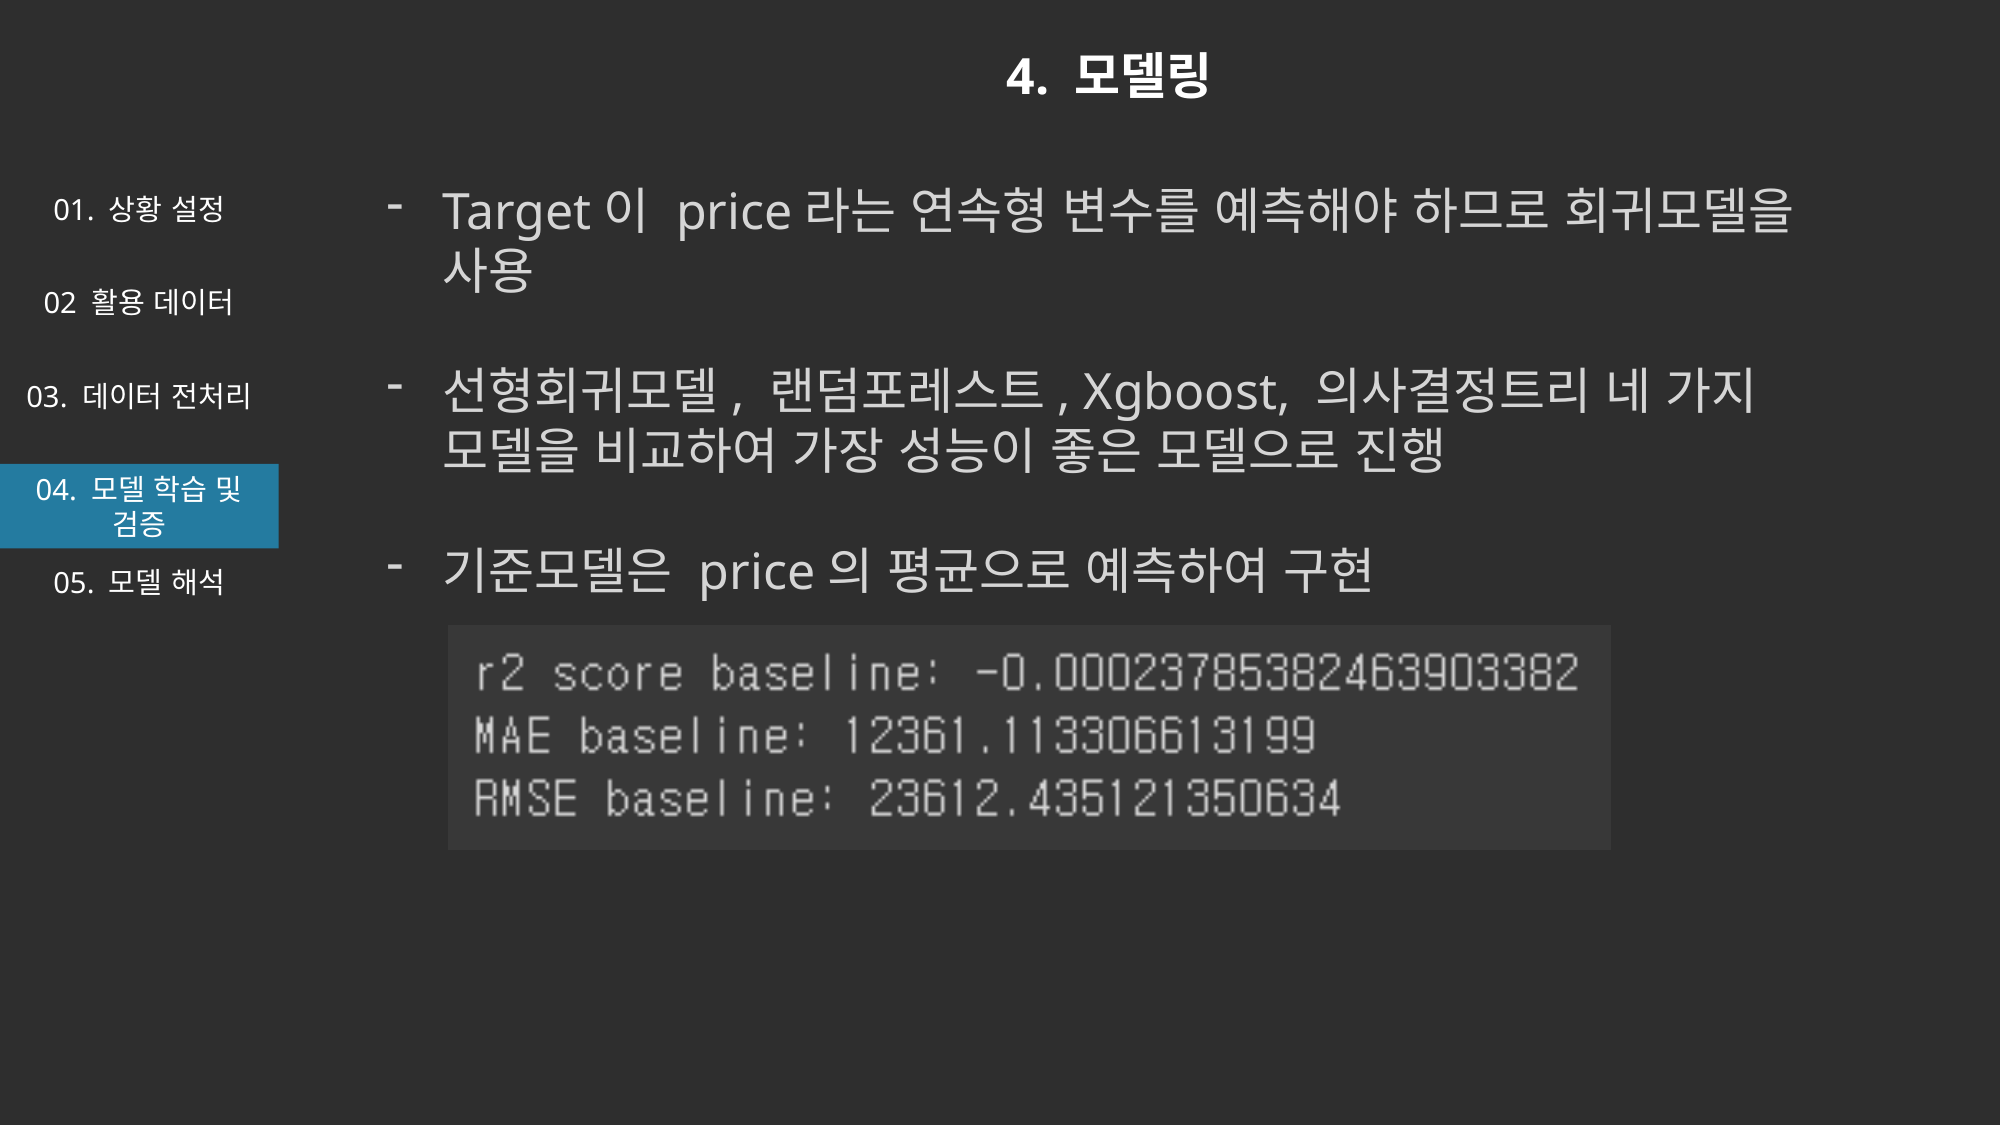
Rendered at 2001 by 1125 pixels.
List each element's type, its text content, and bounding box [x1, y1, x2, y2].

text_box 4. 모델링 Target이 price라는 연속형 변수를 예측해야 하므로 회귀모델을 사용 선형회귀모델, 랜덤포레스트, Xgboost, 의사결정트리 네 가지 모델을 비교하여 가장 성능이 좋은 모델으로 진행 기준모델은 price의 평균으로 예측하여 구현 [371, 7, 1848, 787]
picture [448, 625, 1611, 850]
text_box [0, 183, 279, 608]
